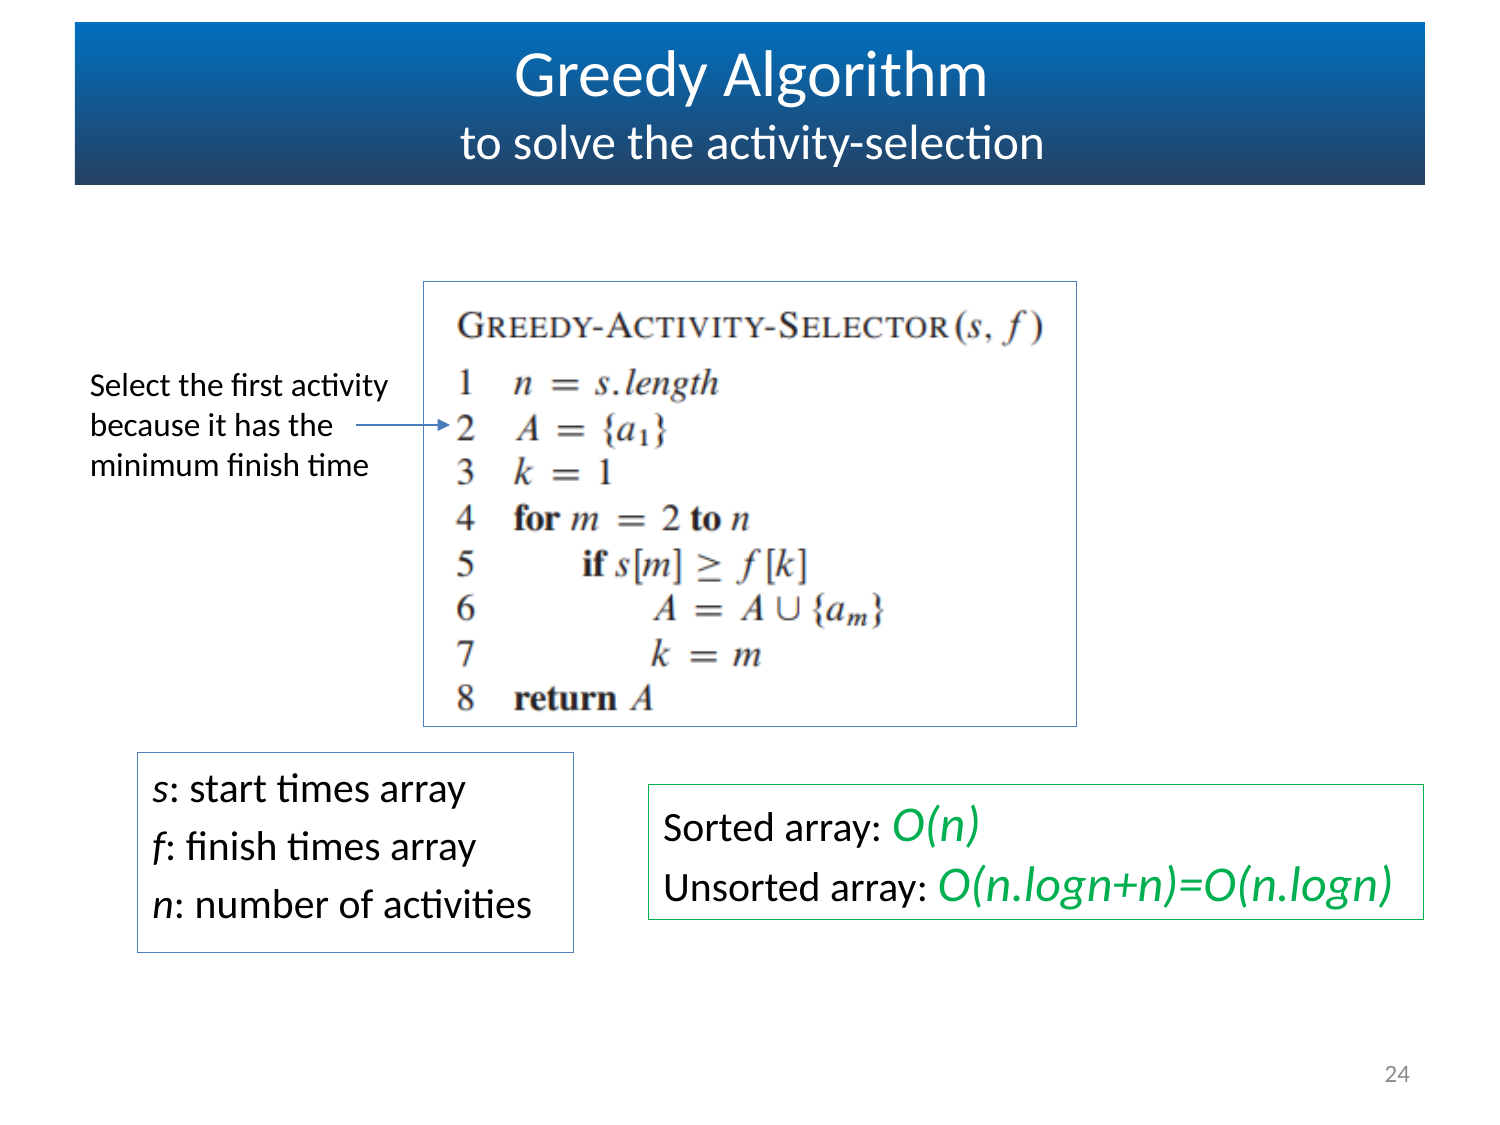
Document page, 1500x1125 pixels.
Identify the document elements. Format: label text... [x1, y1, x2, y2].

title Greedy Algorithm to solve the activity-selection [77, 22, 1428, 178]
slide_number 24 [1074, 1042, 1425, 1103]
text_box Sorted array: O(n) Unsorted array: O(n.logn+n)=O(n.logn) [648, 784, 1424, 920]
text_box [74, 355, 451, 493]
list s: start times array f: finish times array n: number of activities [137, 752, 574, 953]
picture [423, 280, 1077, 727]
